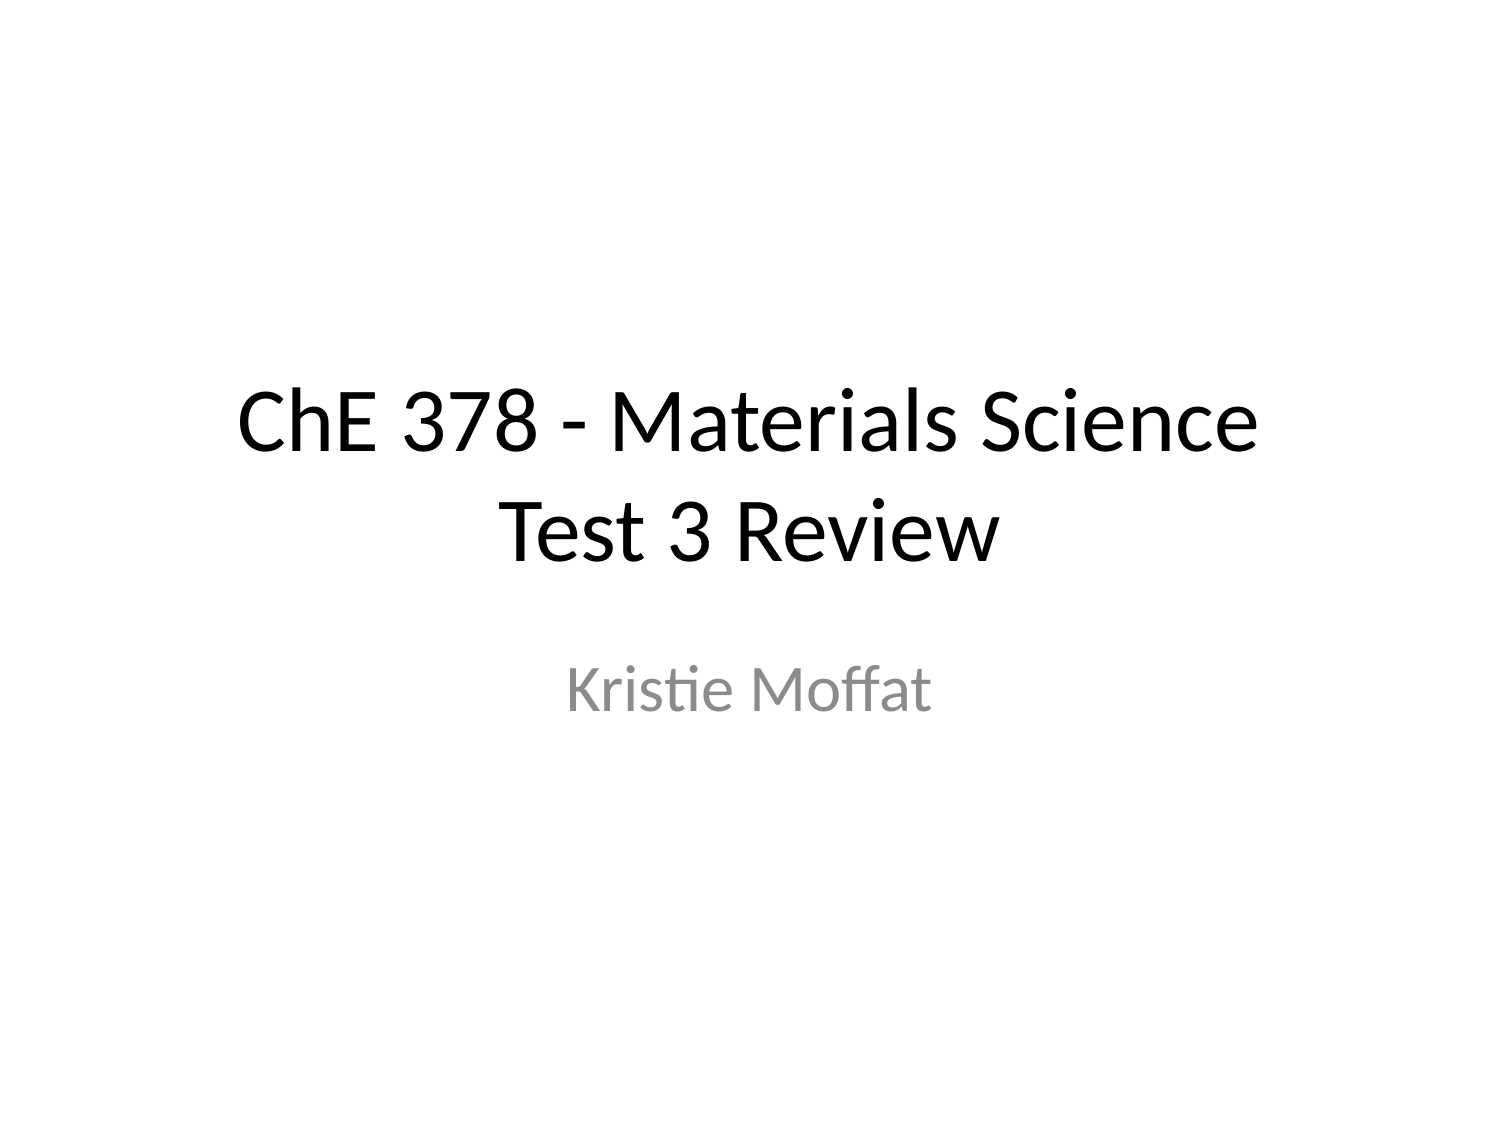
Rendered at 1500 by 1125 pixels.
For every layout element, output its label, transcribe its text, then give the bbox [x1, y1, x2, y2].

subtitle Kristie Moffat [225, 637, 1275, 925]
title ChE 378 - Materials Science Test 3 Review [112, 349, 1388, 591]
